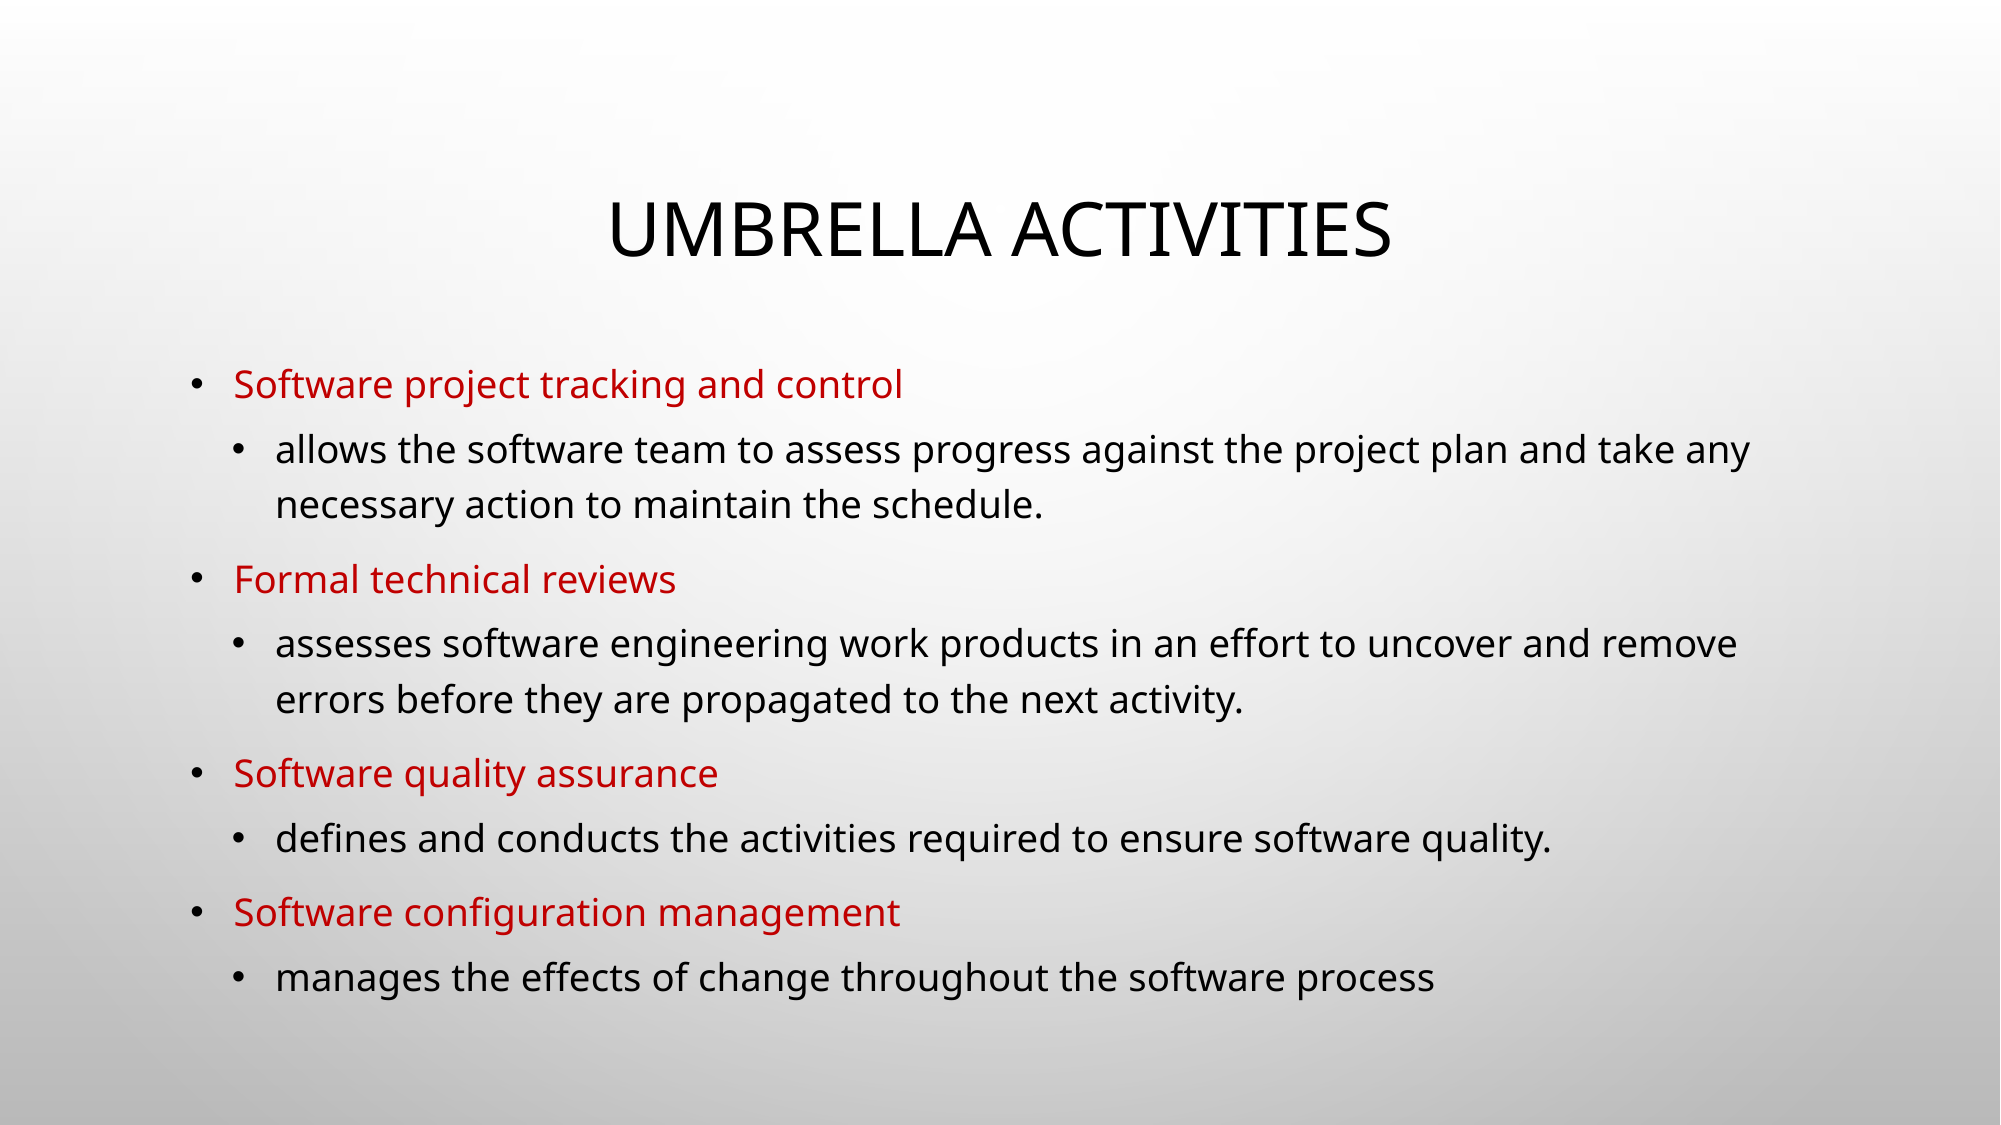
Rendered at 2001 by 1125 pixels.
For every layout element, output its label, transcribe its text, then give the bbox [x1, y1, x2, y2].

picture [0, 0, 2000, 1125]
title Umbrella activities [149, 101, 1851, 364]
list Software project tracking and control allows the software team to assess progress against the project plan and take any necessary action to maintain the schedule. Formal technical reviews assesses software engineering work products in an effort to uncover and remove errors before they are propagated to the next activity. Software quality assurance defines and conducts the activities required to ensure software quality. Software configuration management manages the effects of change throughout the software process [175, 343, 1842, 1013]
